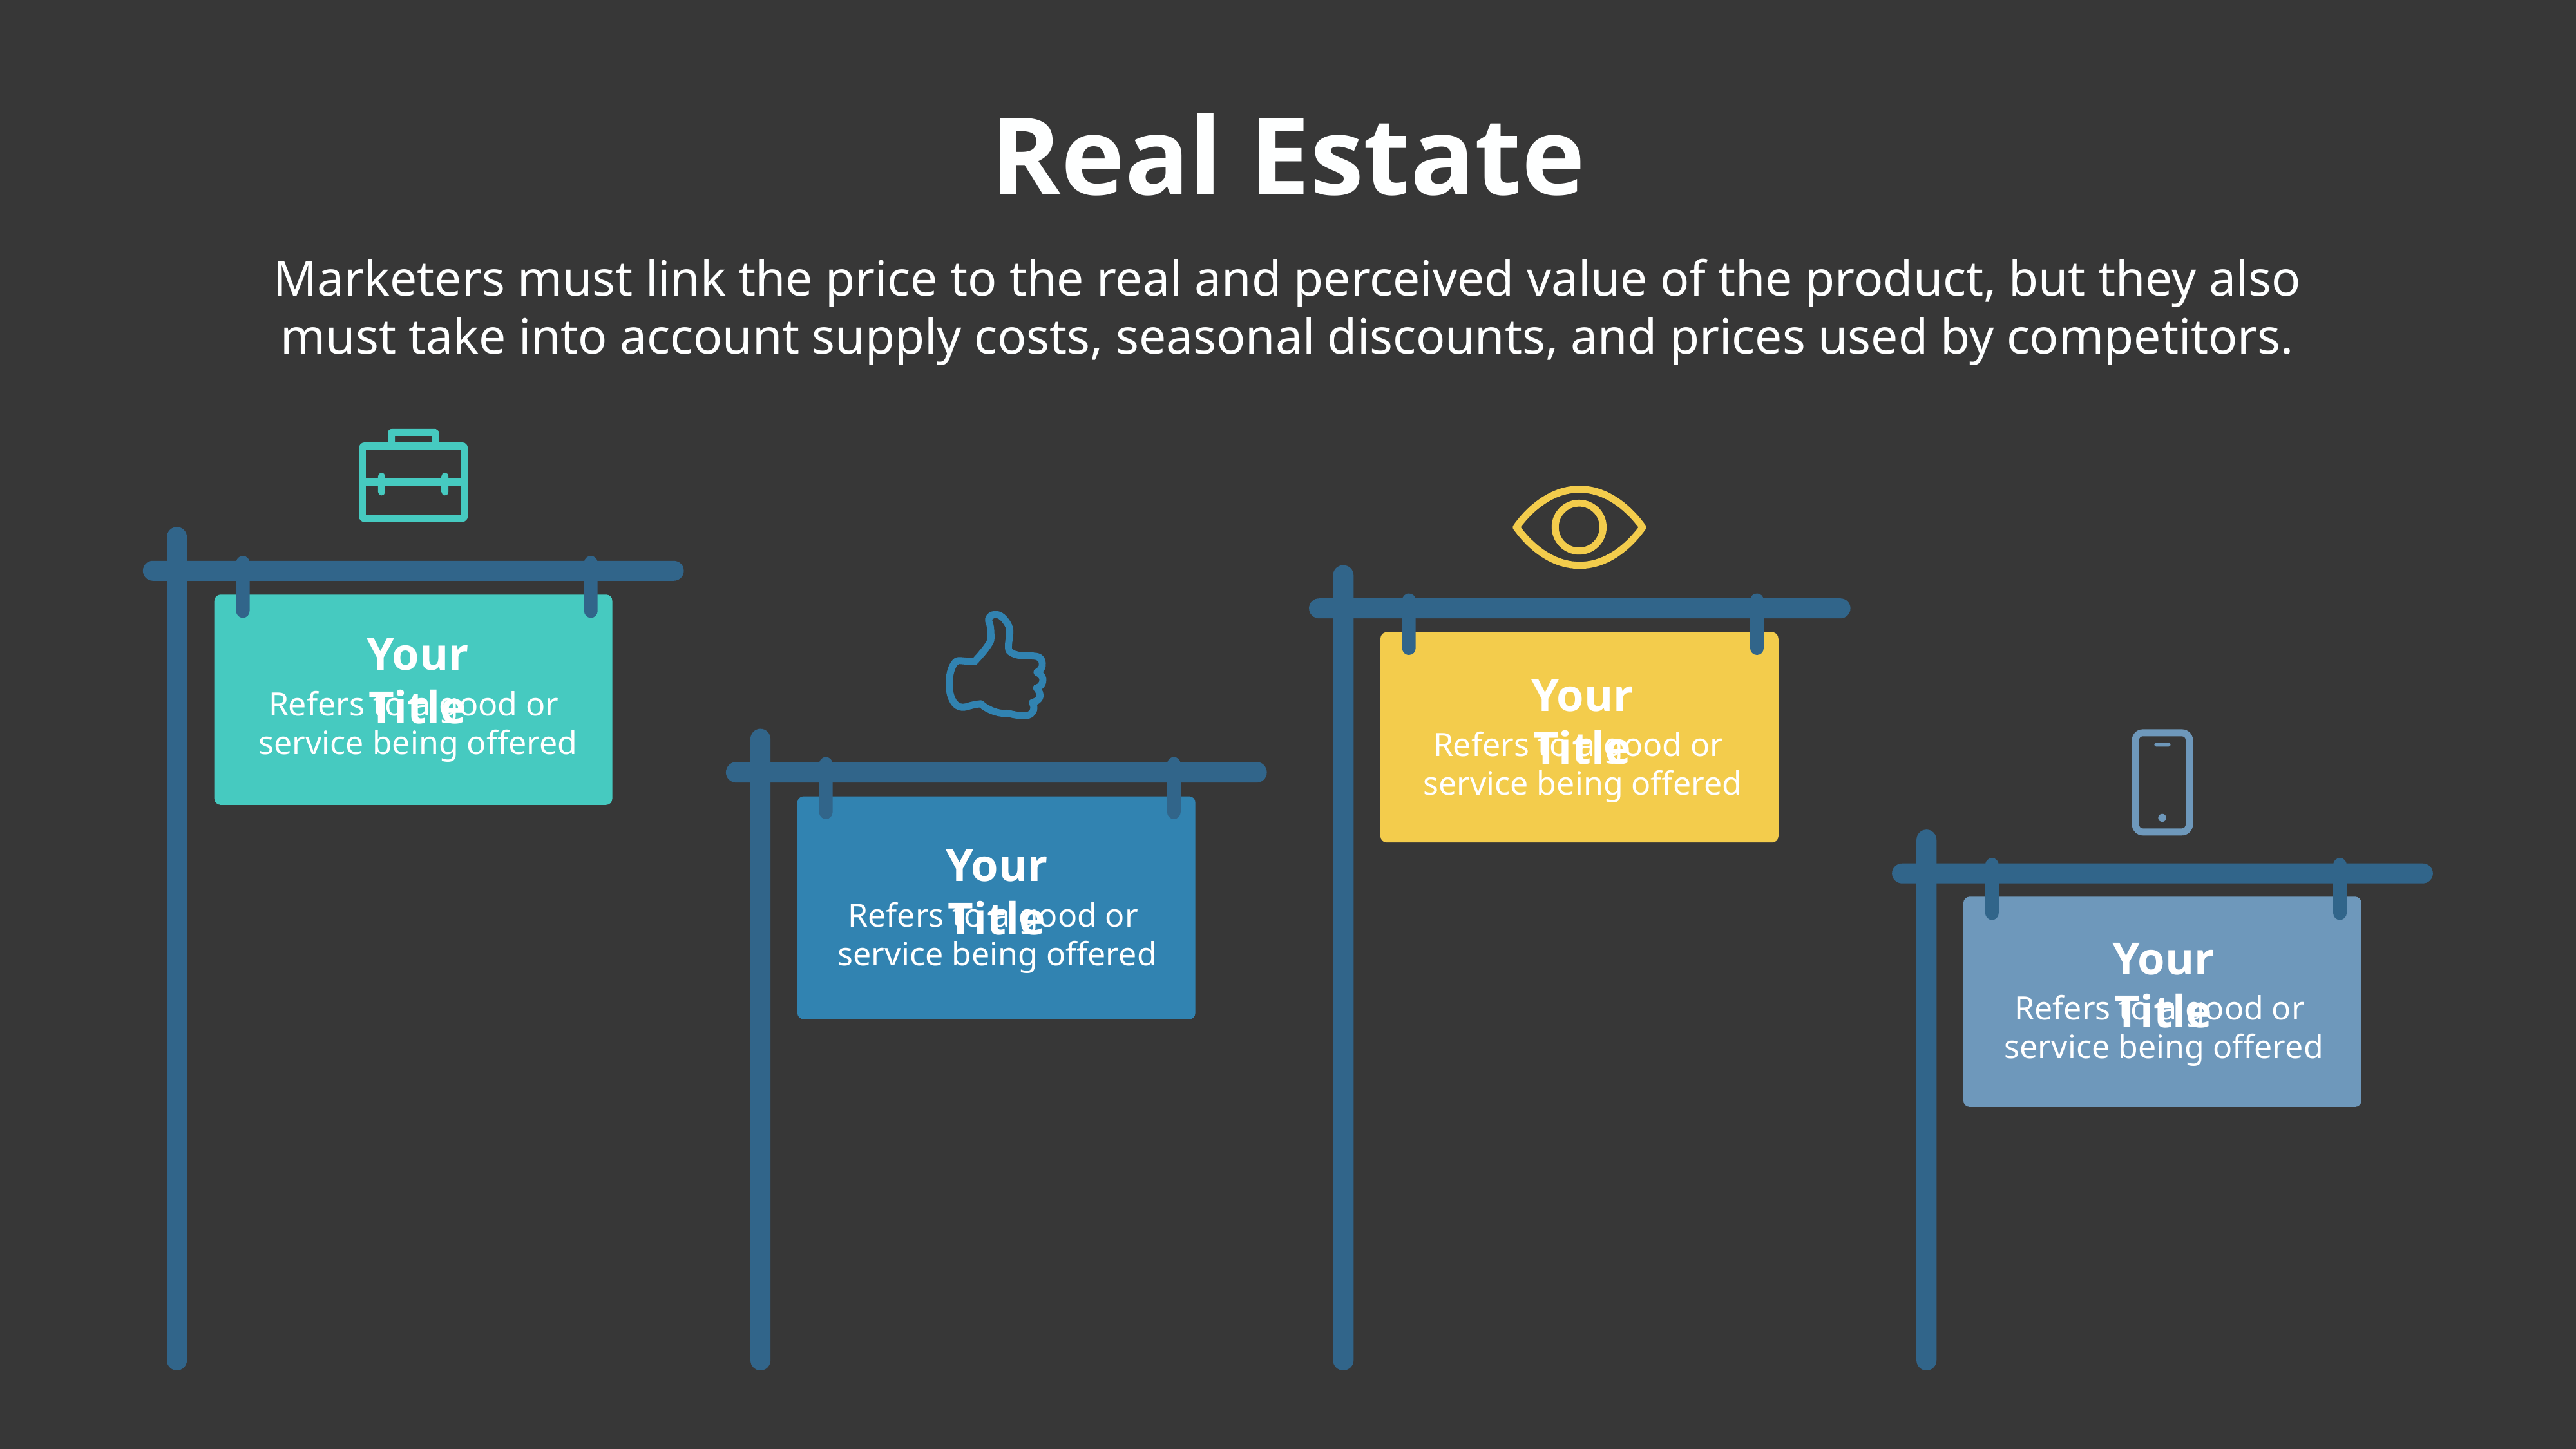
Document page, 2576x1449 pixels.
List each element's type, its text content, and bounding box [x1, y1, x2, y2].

text_box [214, 594, 613, 805]
text_box [236, 556, 250, 618]
text_box [1416, 598, 1750, 619]
text_box [1892, 863, 1985, 884]
text_box [142, 560, 236, 581]
text_box [1181, 762, 1267, 783]
text_box [2154, 743, 2171, 747]
text_box Marketers must link the price to the real and perceived value of the product, but they also must take into account supply costs, seasonal discounts, and prices used by competitors. [259, 243, 2317, 369]
text_box [1333, 619, 1354, 1370]
text_box [946, 611, 1047, 719]
text_box [750, 728, 771, 762]
text_box Refers to a good or service being offered [248, 678, 588, 766]
text_box [167, 581, 187, 1370]
text_box [250, 560, 584, 581]
text_box [725, 762, 819, 783]
text_box [1551, 499, 1607, 555]
text_box [167, 527, 187, 560]
text_box [1167, 757, 1181, 819]
text_box [1985, 858, 1999, 920]
text_box [1333, 565, 1354, 598]
text_box Your Title [2052, 925, 2275, 983]
text_box Refers to a good or service being offered [1413, 719, 1753, 806]
text_box [1999, 863, 2333, 884]
text_box [2347, 863, 2433, 884]
text_box Your Title [1471, 662, 1693, 719]
text_box [1402, 593, 1416, 655]
text_box [1750, 593, 1764, 655]
text_box [1309, 598, 1402, 619]
text_box Your Title [306, 621, 529, 678]
text_box [1916, 884, 1937, 1370]
text_box [797, 796, 1196, 1019]
text_box [1963, 896, 2361, 1107]
text_box [1764, 598, 1851, 619]
text_box [598, 560, 684, 581]
text_box [359, 428, 468, 522]
text_box [584, 556, 598, 618]
text_box [2158, 813, 2166, 822]
text_box [819, 757, 833, 819]
text_box Refers to a good or service being offered [827, 889, 1167, 977]
text_box [750, 783, 771, 1370]
text_box [1380, 632, 1779, 843]
text_box [2333, 858, 2347, 920]
text_box [833, 762, 1167, 783]
text_box Your Title [886, 832, 1108, 889]
text_box Refers to a good or service being offered [1994, 983, 2334, 1070]
text_box Real Estate [981, 82, 1595, 222]
text_box [2132, 729, 2193, 836]
text_box [1916, 829, 1937, 863]
text_box [1512, 486, 1646, 569]
